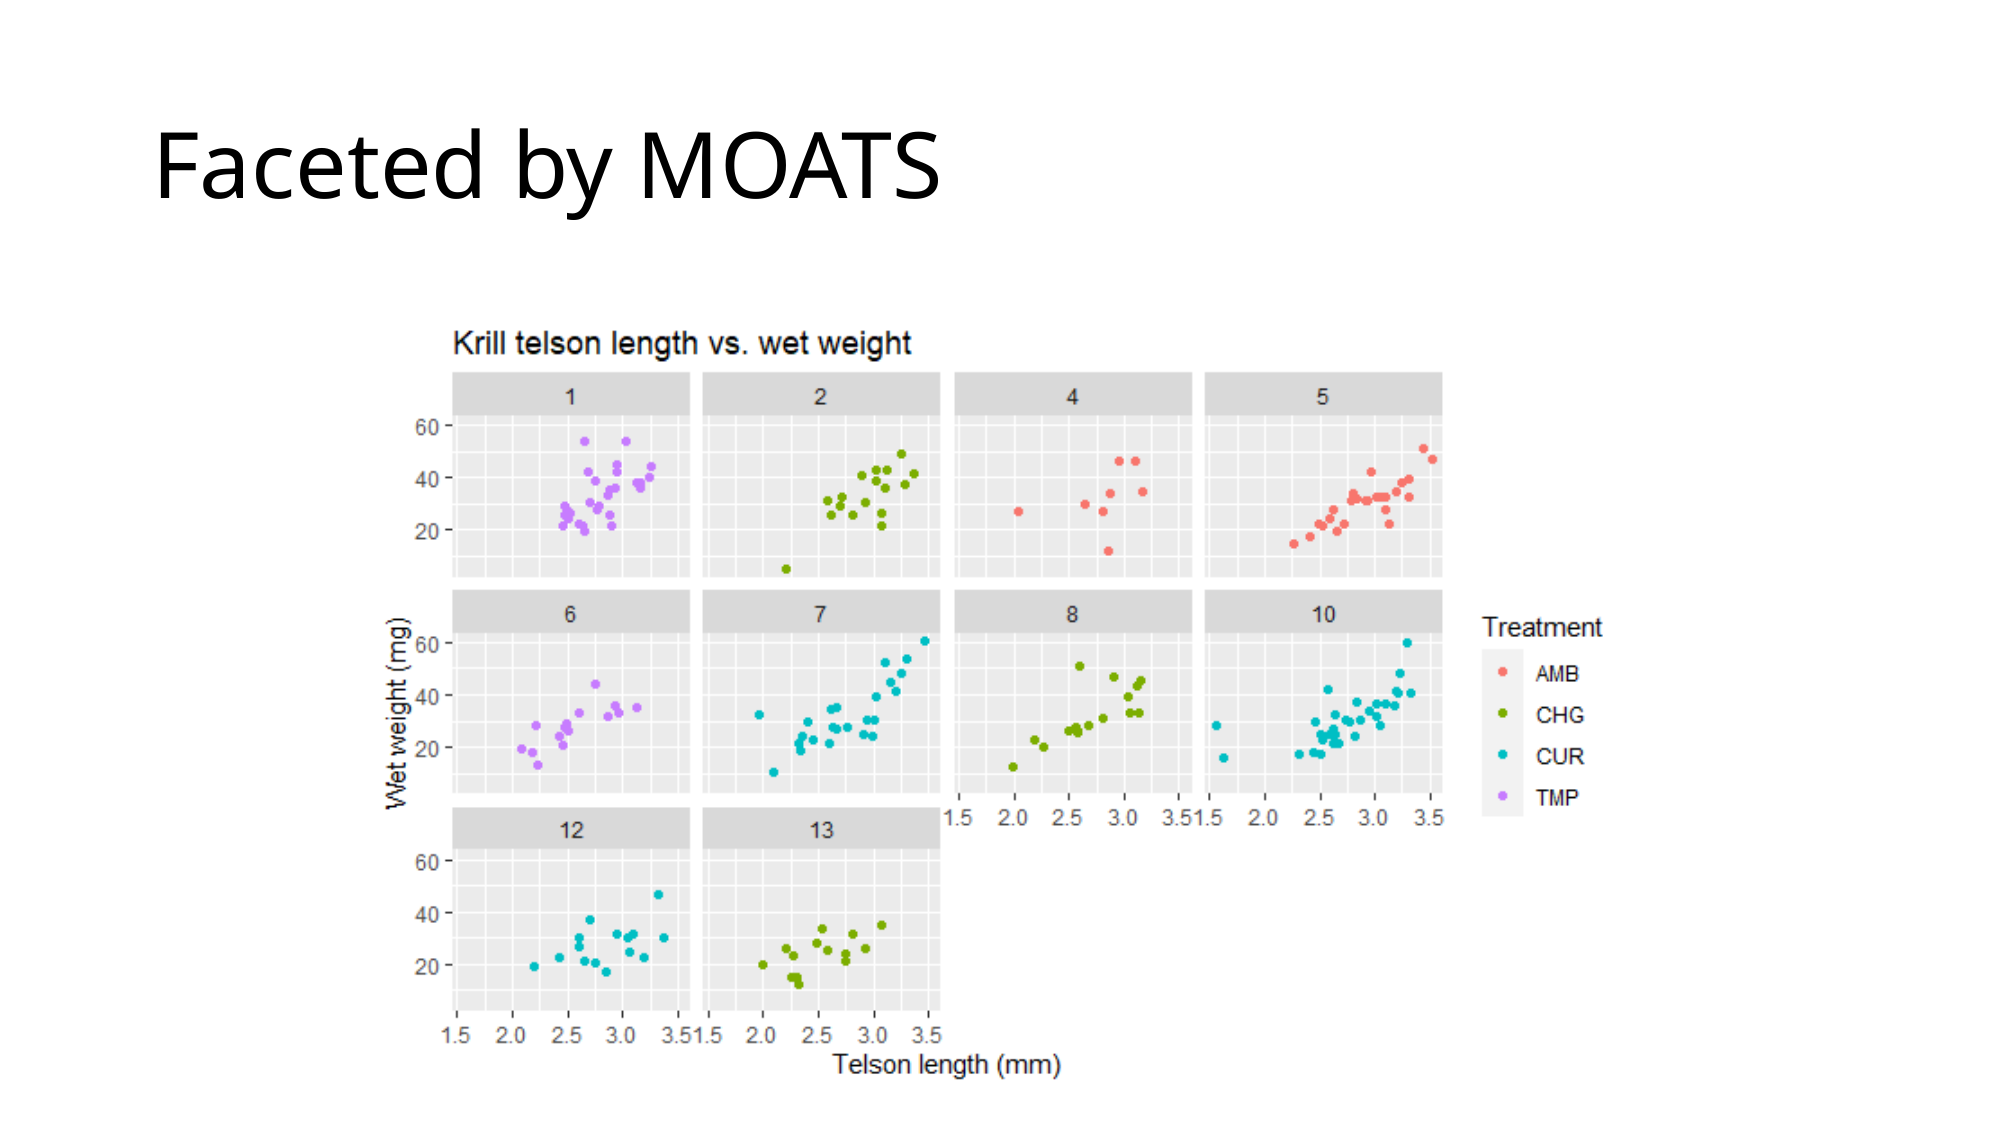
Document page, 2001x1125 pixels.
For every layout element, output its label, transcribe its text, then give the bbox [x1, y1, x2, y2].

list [370, 315, 1630, 1092]
title Faceted by MOATS [137, 59, 1863, 278]
